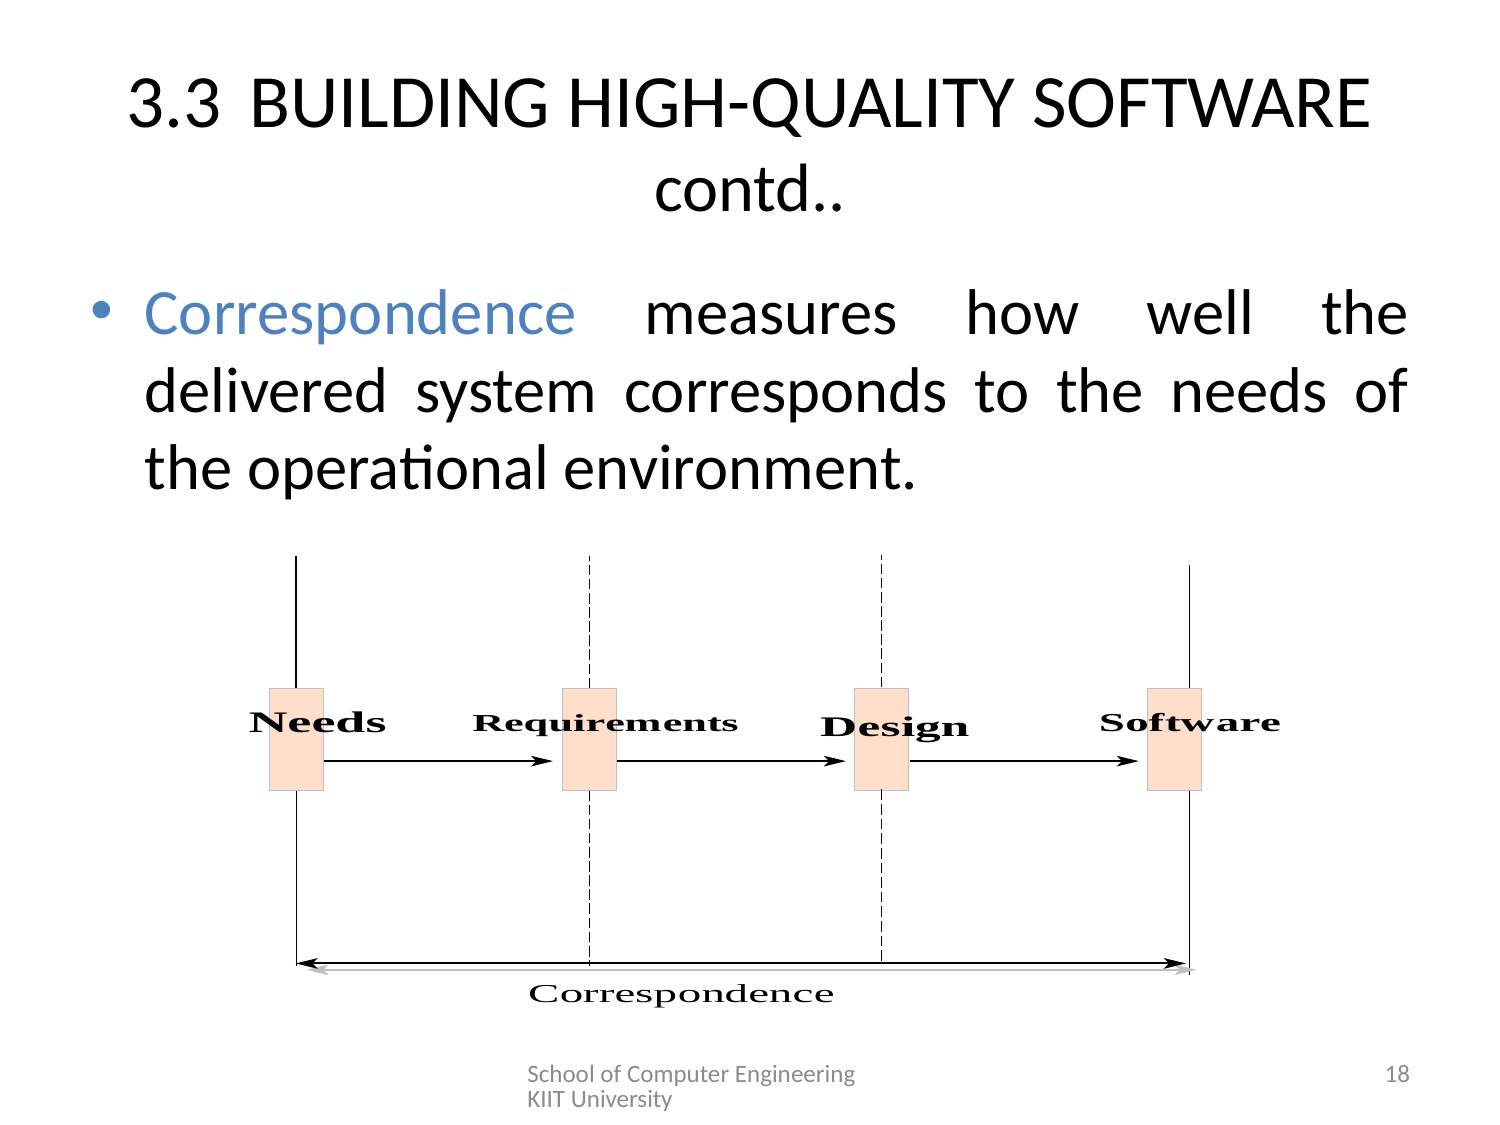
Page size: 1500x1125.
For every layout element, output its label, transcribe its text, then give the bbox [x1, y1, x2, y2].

title 3.3 BUILDING HIGH-QUALITY SOFTWARE contd.. [75, 45, 1425, 233]
slide_number 18 [1074, 1042, 1425, 1103]
list Correspondence measures how well the delivered system corresponds to the needs of the operational environment. [75, 262, 1425, 513]
footer School of Computer Engineering KIIT University [512, 1042, 988, 1103]
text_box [162, 512, 1338, 1013]
